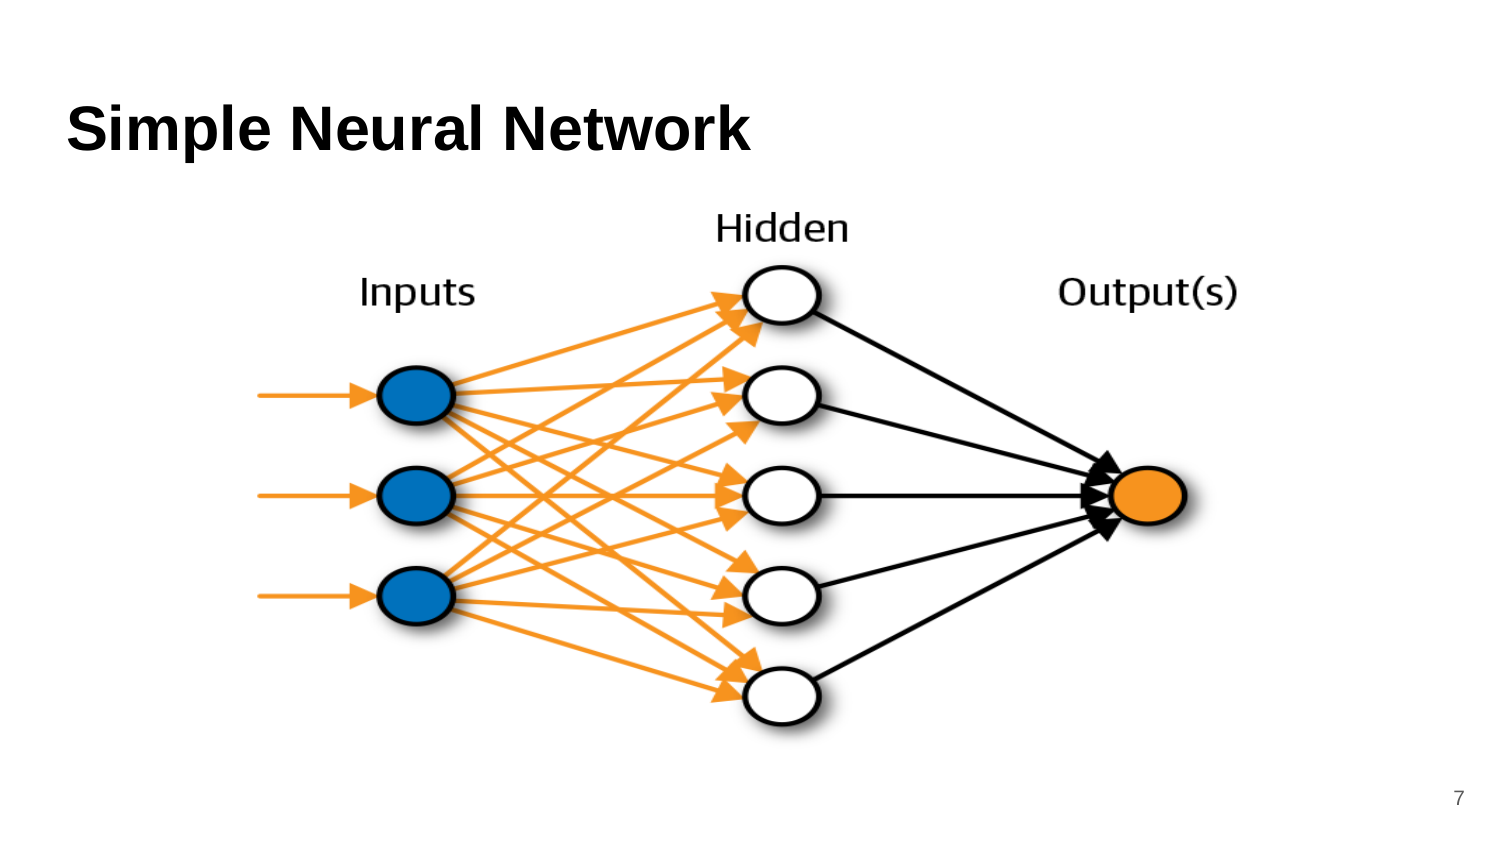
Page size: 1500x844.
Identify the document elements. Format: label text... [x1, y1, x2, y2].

title Simple Neural Network [51, 72, 1449, 167]
slide_number ‹#› [1389, 764, 1480, 830]
picture [228, 177, 1238, 753]
